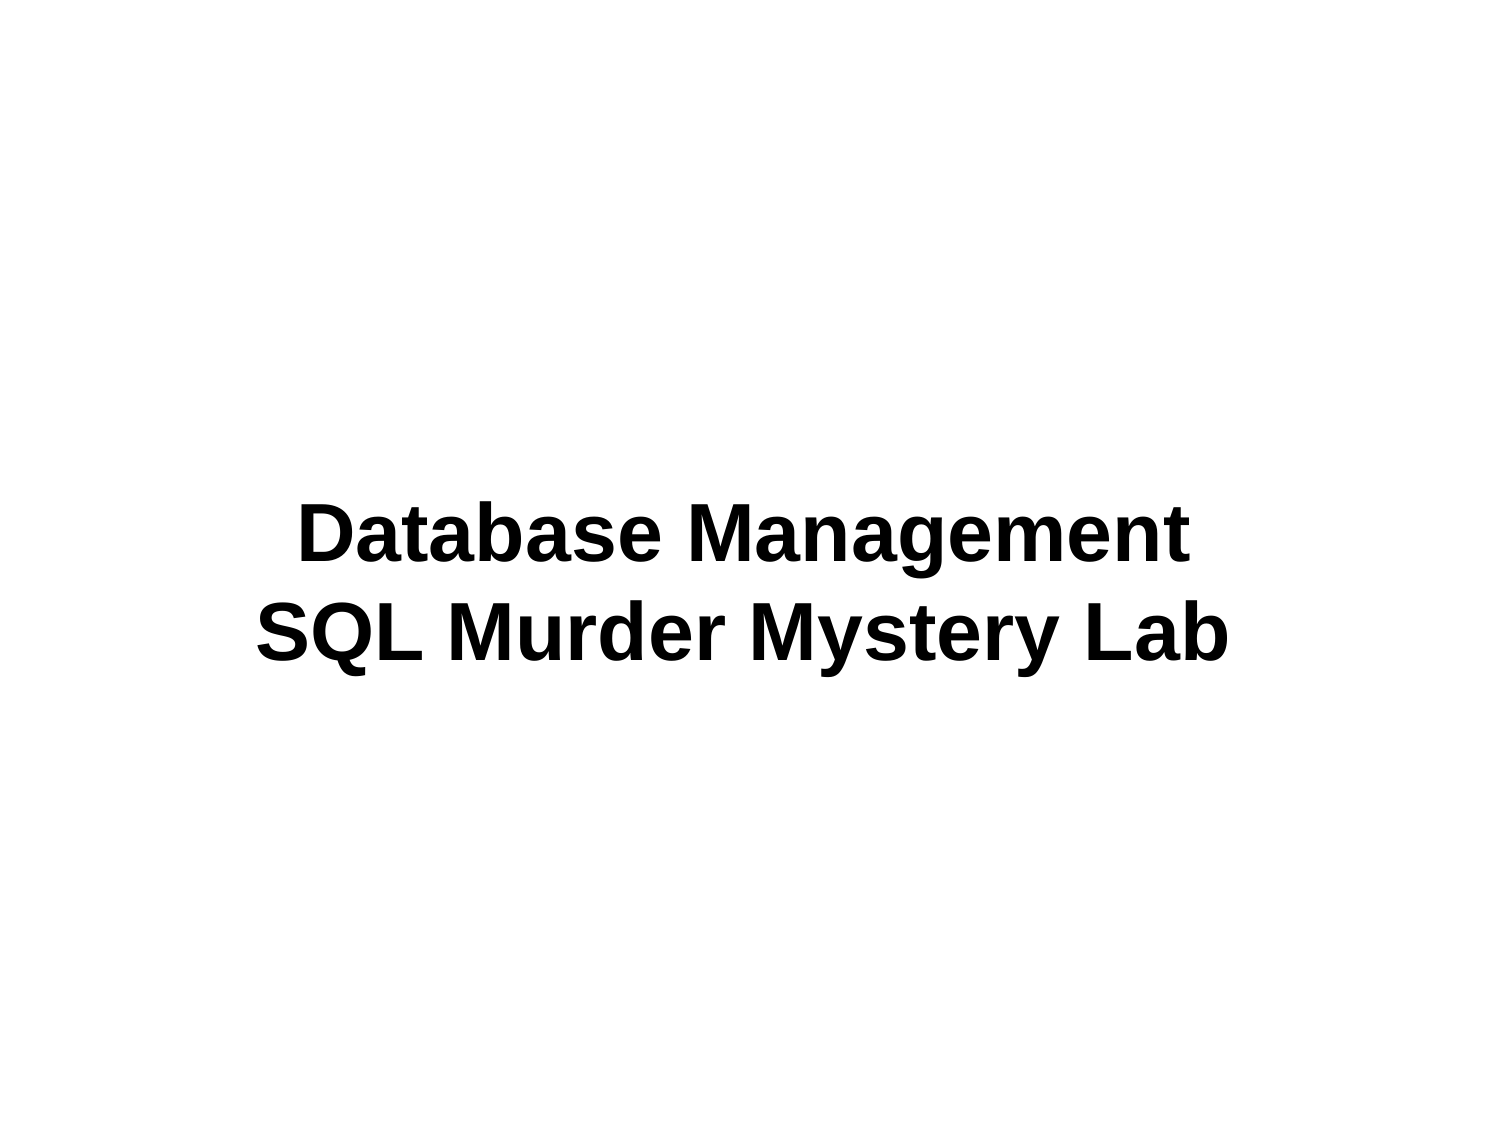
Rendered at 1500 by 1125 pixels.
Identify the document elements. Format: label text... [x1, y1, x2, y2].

title Database Management SQL Murder Mystery Lab [75, 372, 1413, 686]
